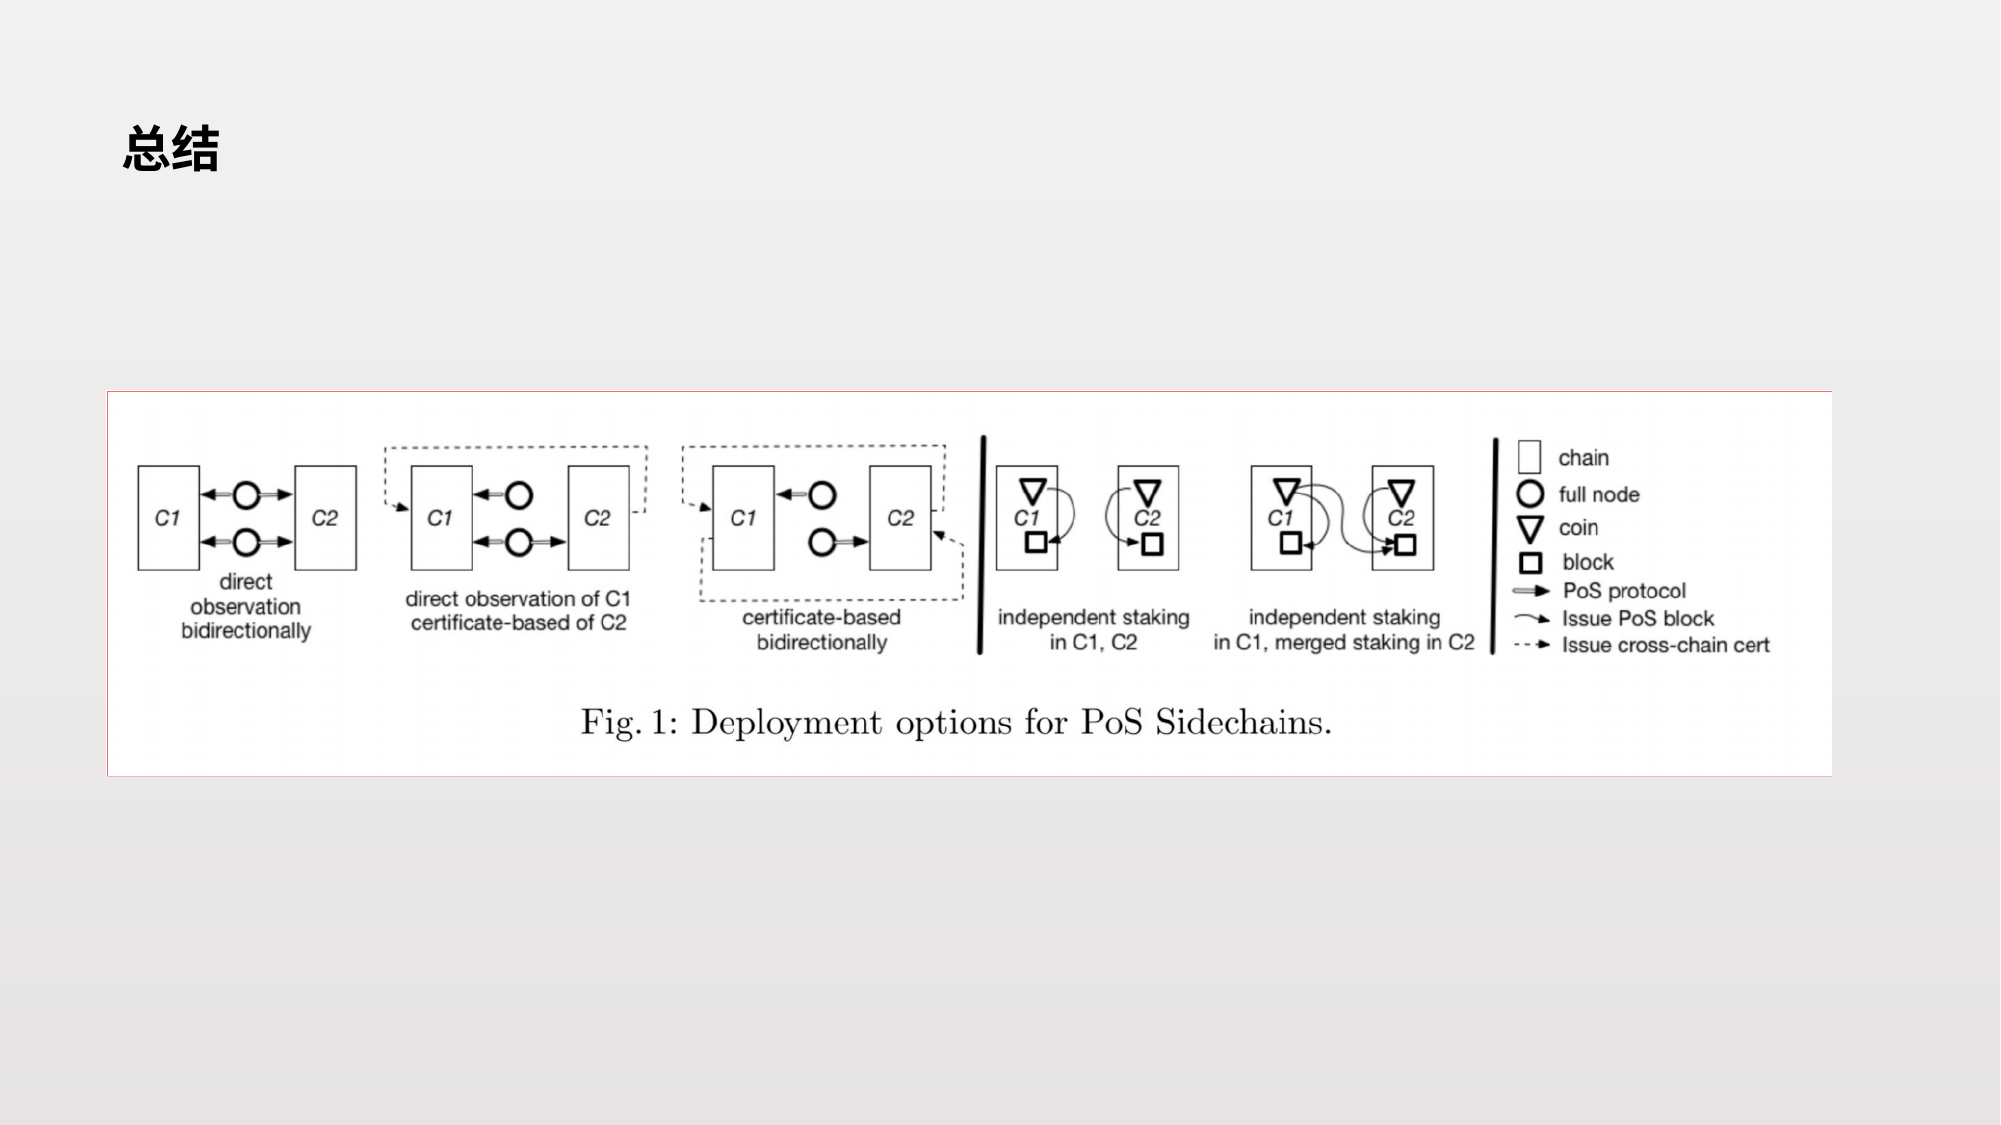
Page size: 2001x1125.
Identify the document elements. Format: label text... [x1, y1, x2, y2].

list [106, 390, 1832, 778]
title 总结 [106, 42, 1832, 260]
